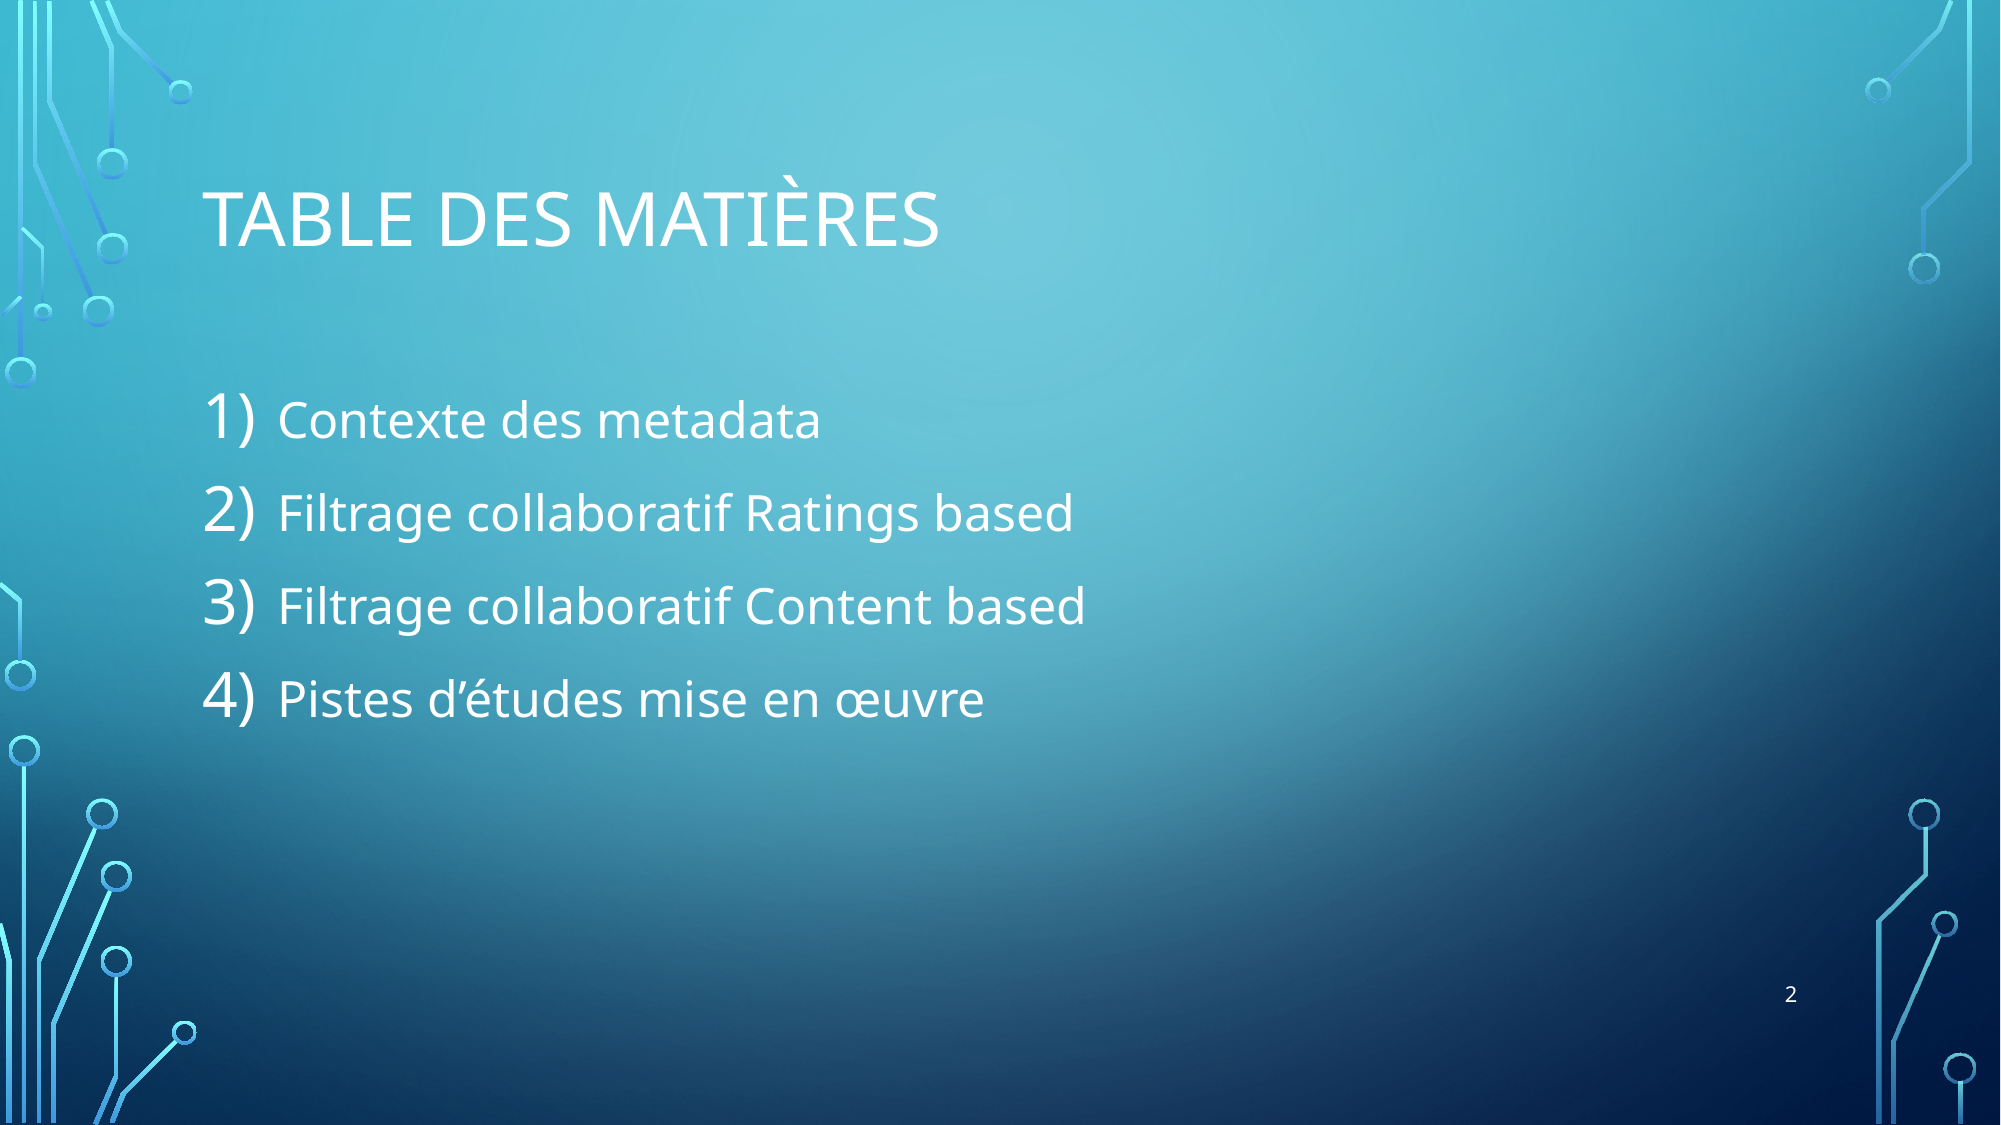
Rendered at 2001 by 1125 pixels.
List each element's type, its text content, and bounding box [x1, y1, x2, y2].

slide_number 2 [1685, 965, 1813, 1025]
title Table des matières [187, 101, 1813, 344]
list Contexte des metadata Filtrage collaboratif Ratings based Filtrage collaboratif Content based Pistes d’études mise en œuvre [187, 369, 1813, 950]
